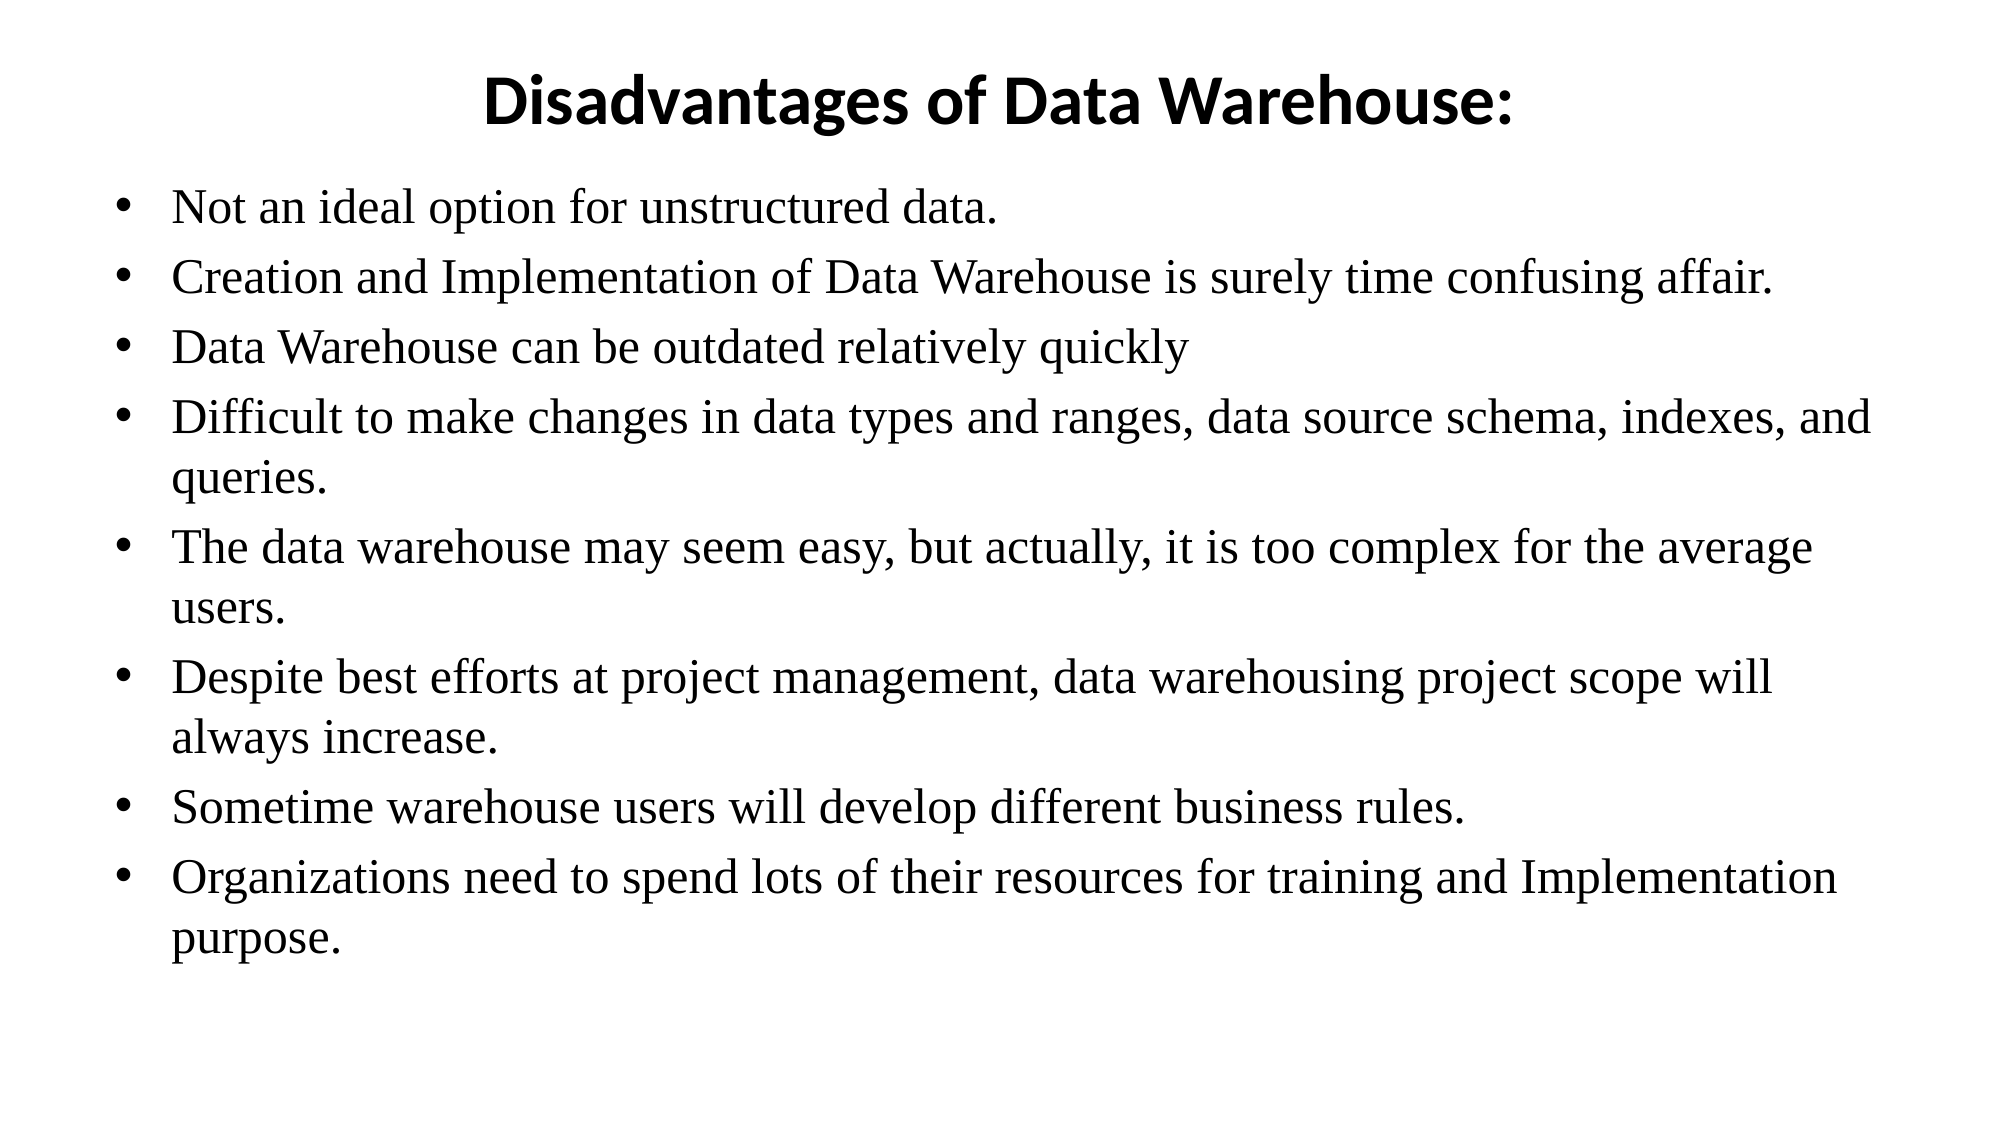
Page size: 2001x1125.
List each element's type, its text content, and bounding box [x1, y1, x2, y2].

list Not an ideal option for unstructured data. Creation and Implementation of Data Warehouse is surely time confusing affair. Data Warehouse can be outdated relatively quickly Difficult to make changes in data types and ranges, data source schema, indexes, and queries. The data warehouse may seem easy, but actually, it is too complex for the average users. Despite best efforts at project management, data warehousing project scope will always increase. Sometime warehouse users will develop different business rules. Organizations need to spend lots of their resources for training and Implementation purpose. [99, 166, 1900, 1005]
title Disadvantages of Data Warehouse: [99, 45, 1900, 166]
